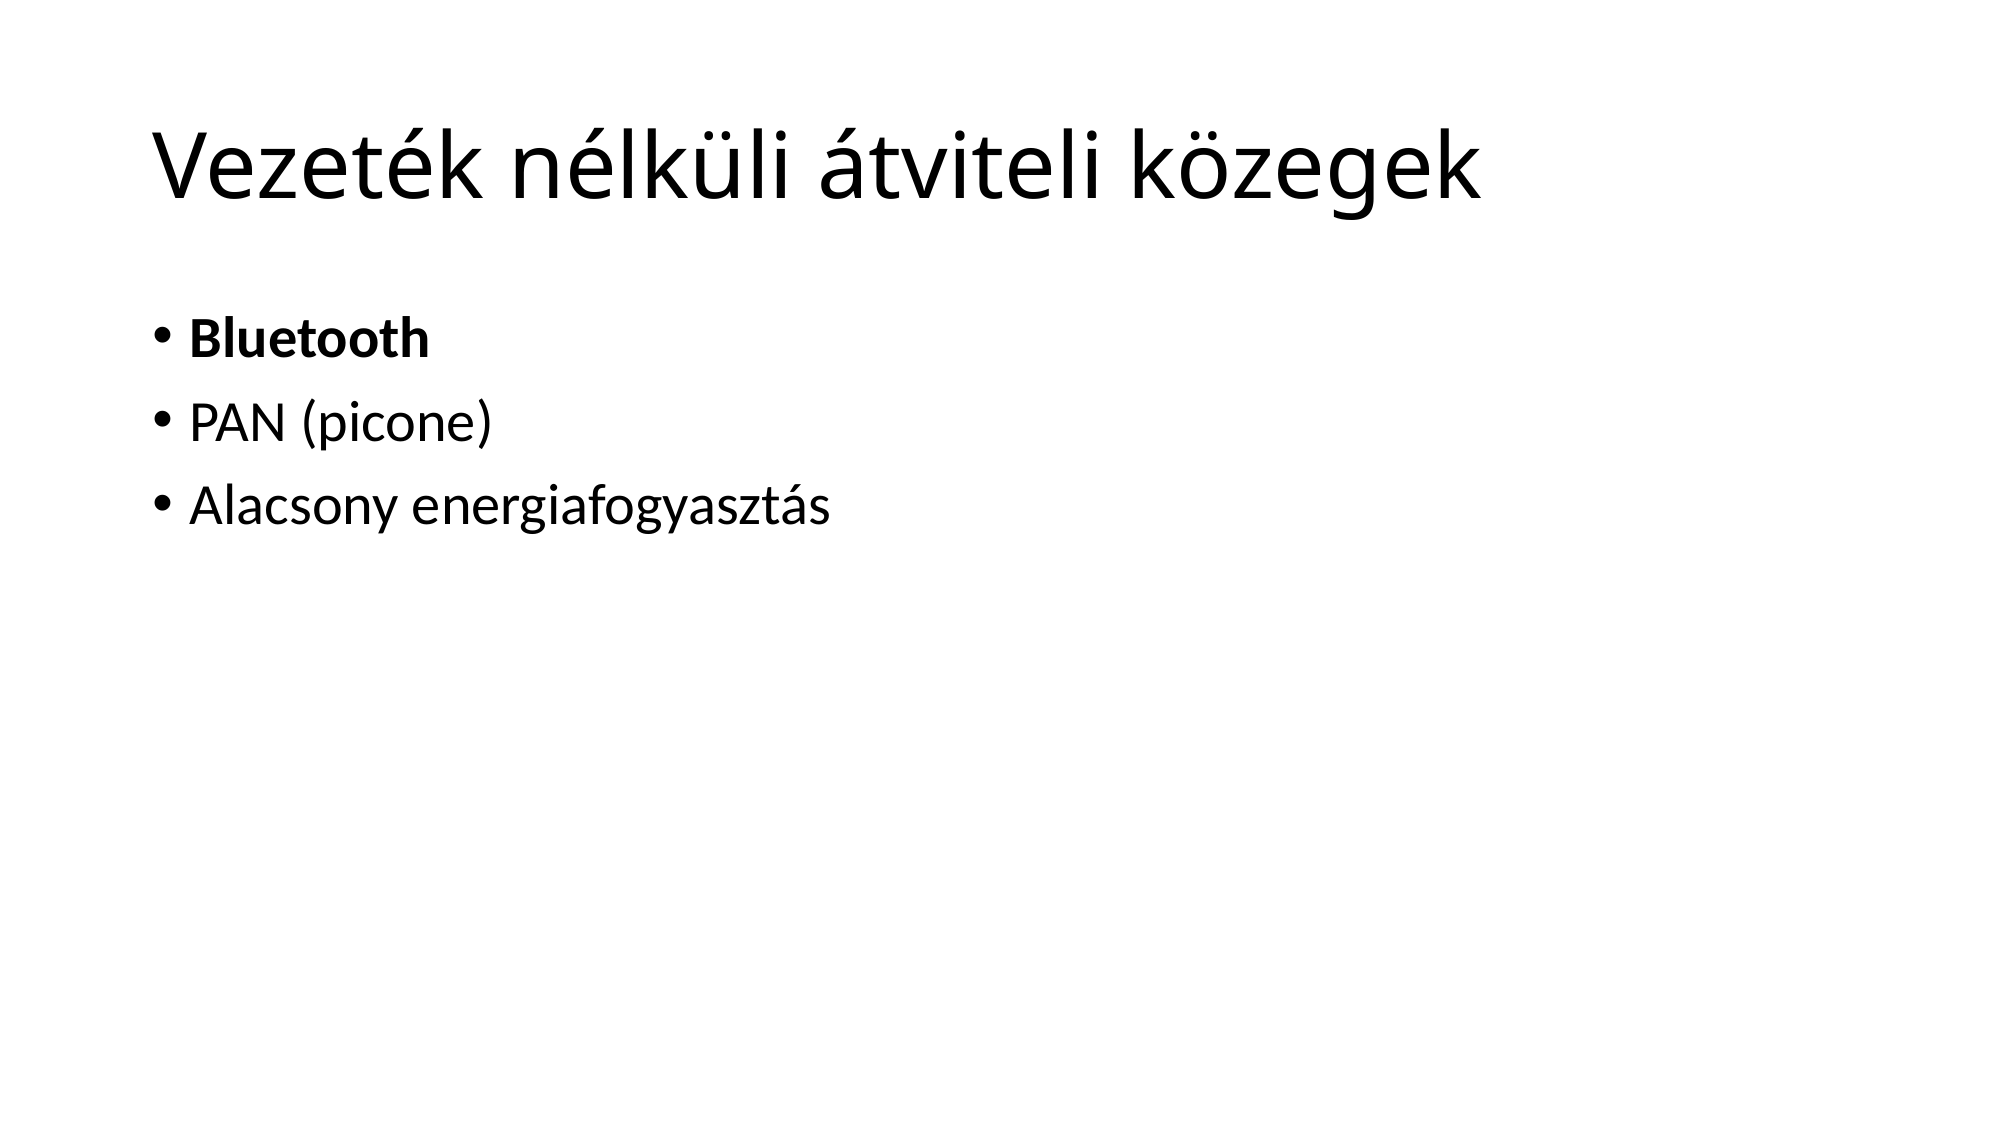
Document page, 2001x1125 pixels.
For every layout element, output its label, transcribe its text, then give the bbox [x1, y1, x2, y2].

title Vezeték nélküli átviteli közegek [137, 59, 1863, 278]
list Bluetooth PAN (picone) Alacsony energiafogyasztás [137, 299, 1863, 1014]
